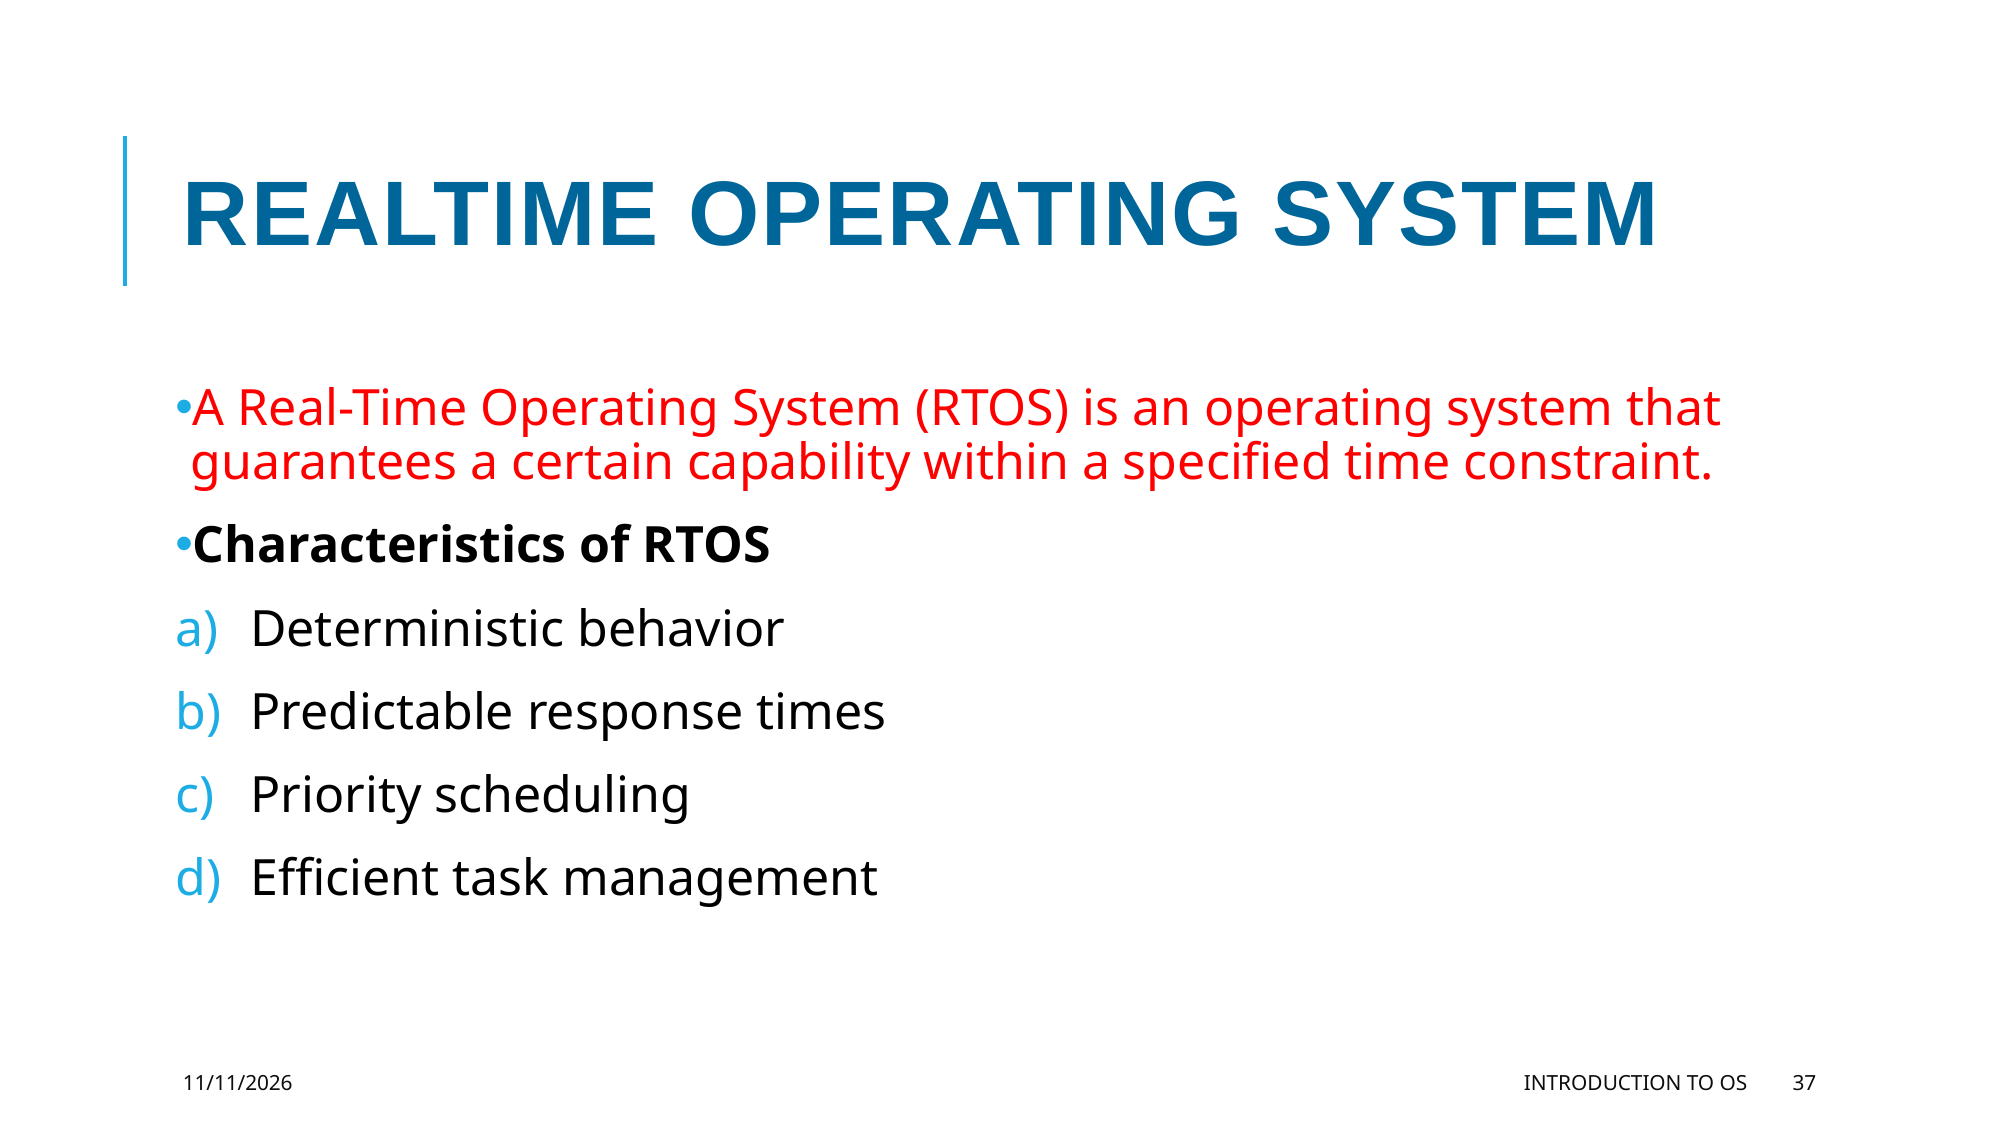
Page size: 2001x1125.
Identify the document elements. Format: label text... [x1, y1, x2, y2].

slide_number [168, 1061, 522, 1107]
slide_number 37 [1777, 1061, 1938, 1107]
footer Introduction to OS [794, 1061, 1763, 1107]
title Realtime operating system [168, 96, 1763, 342]
list A Real-Time Operating System (RTOS) is an operating system that guarantees a certain capability within a specified time constraint. Characteristics of RTOS Deterministic behavior Predictable response times Priority scheduling Efficient task management [168, 375, 1763, 1035]
